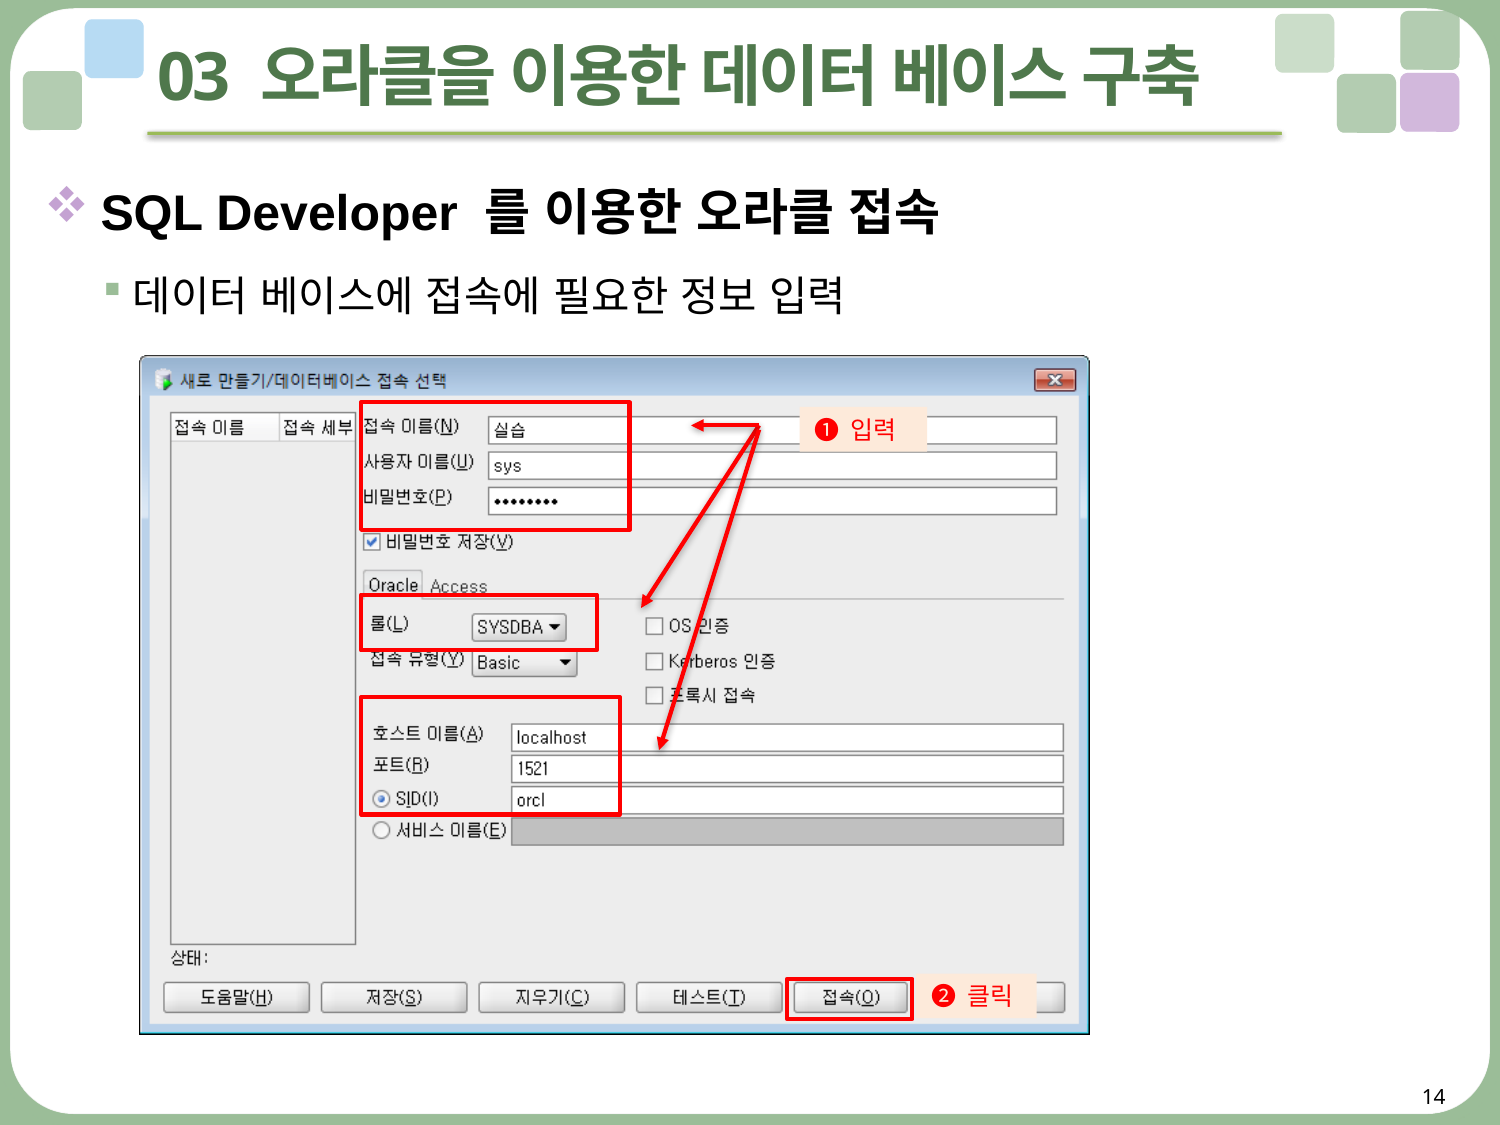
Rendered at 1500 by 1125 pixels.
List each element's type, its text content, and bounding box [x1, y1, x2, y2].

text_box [658, 429, 760, 751]
title 03 오라클을 이용한 데이터 베이스 구축 [142, 25, 1459, 123]
picture [0, 0, 1500, 1125]
list SQL Developer 를 이용한 오라클 접속 데이터 베이스에 접속에 필요한 정보 입력 [29, 172, 1459, 1083]
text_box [640, 425, 690, 609]
